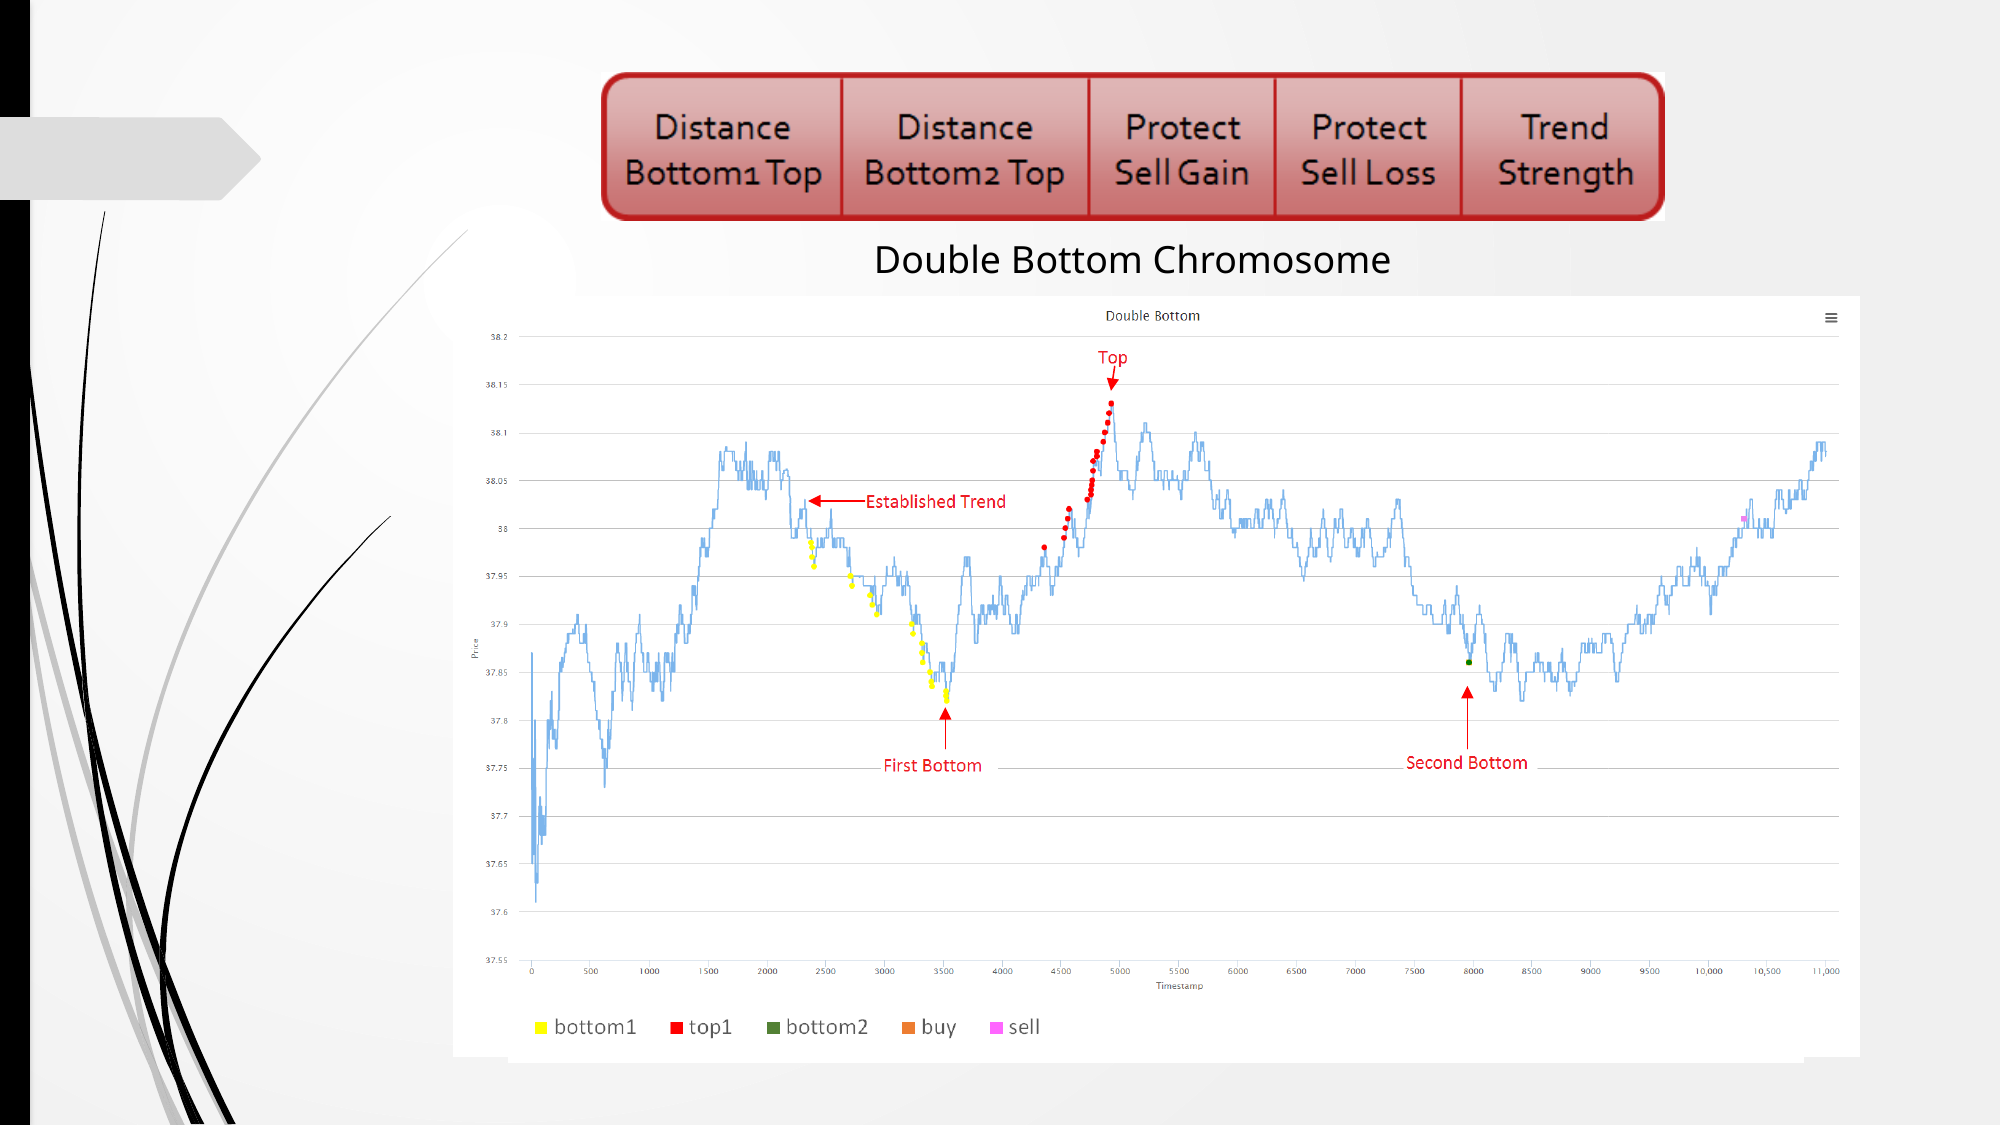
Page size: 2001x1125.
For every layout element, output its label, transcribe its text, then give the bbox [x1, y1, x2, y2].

picture [601, 72, 1665, 222]
text_box Double Bottom Chromosome [859, 230, 1407, 289]
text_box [452, 296, 1860, 1057]
